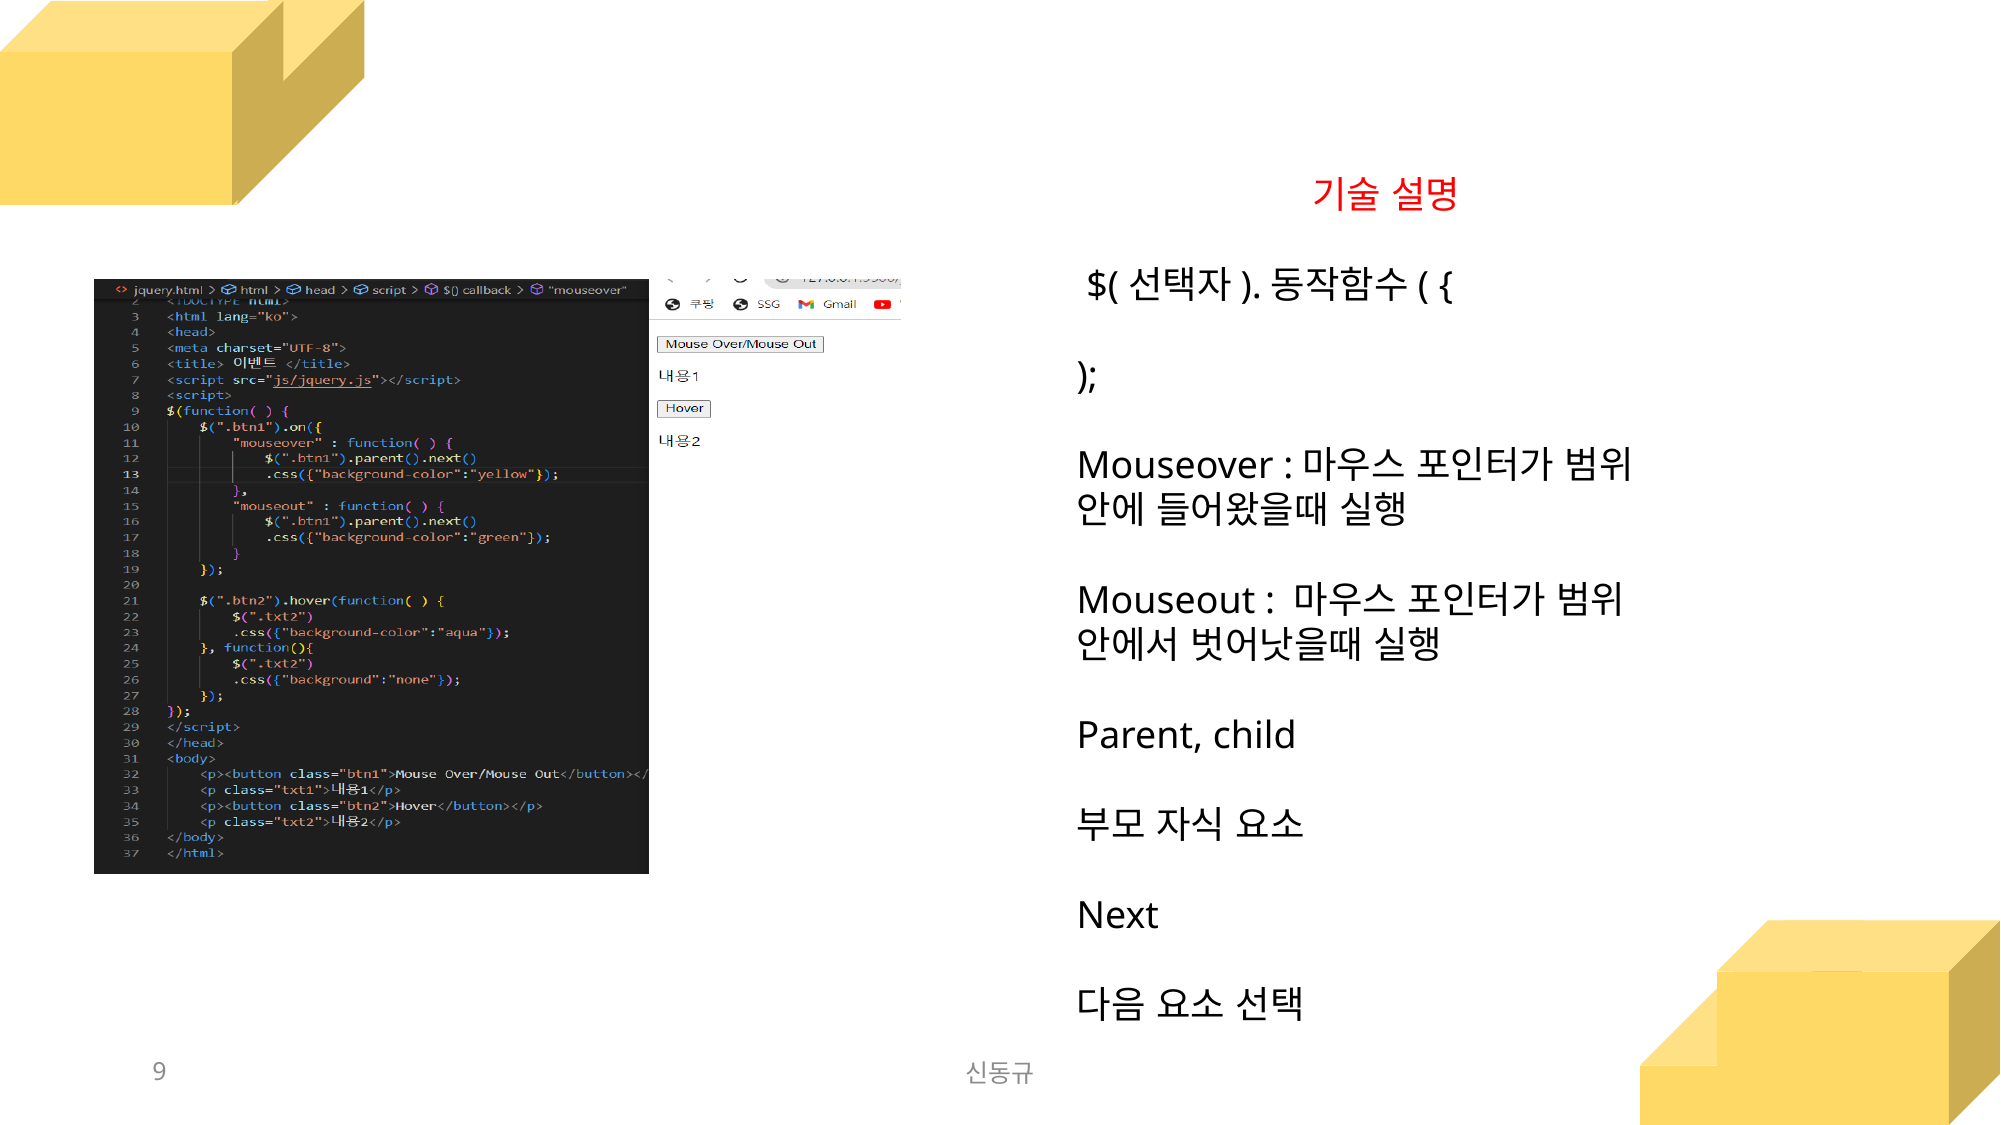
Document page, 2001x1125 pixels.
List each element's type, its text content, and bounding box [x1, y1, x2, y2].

text_box 기술 설명 $(선택자).동작함수( { ); Mouseover :마우스 포인터가 범위 안에 들어왔을때 실행 Mouseout : 마우스 포인터가 범위 안에서 벗어낫을때 실행 Parent, child 부모 자식 요소 Next 다음 요소 선택 [1061, 164, 1711, 1034]
slide_number 9 [137, 1042, 476, 1103]
footer 신동규 [662, 1042, 1338, 1103]
picture [94, 279, 901, 875]
